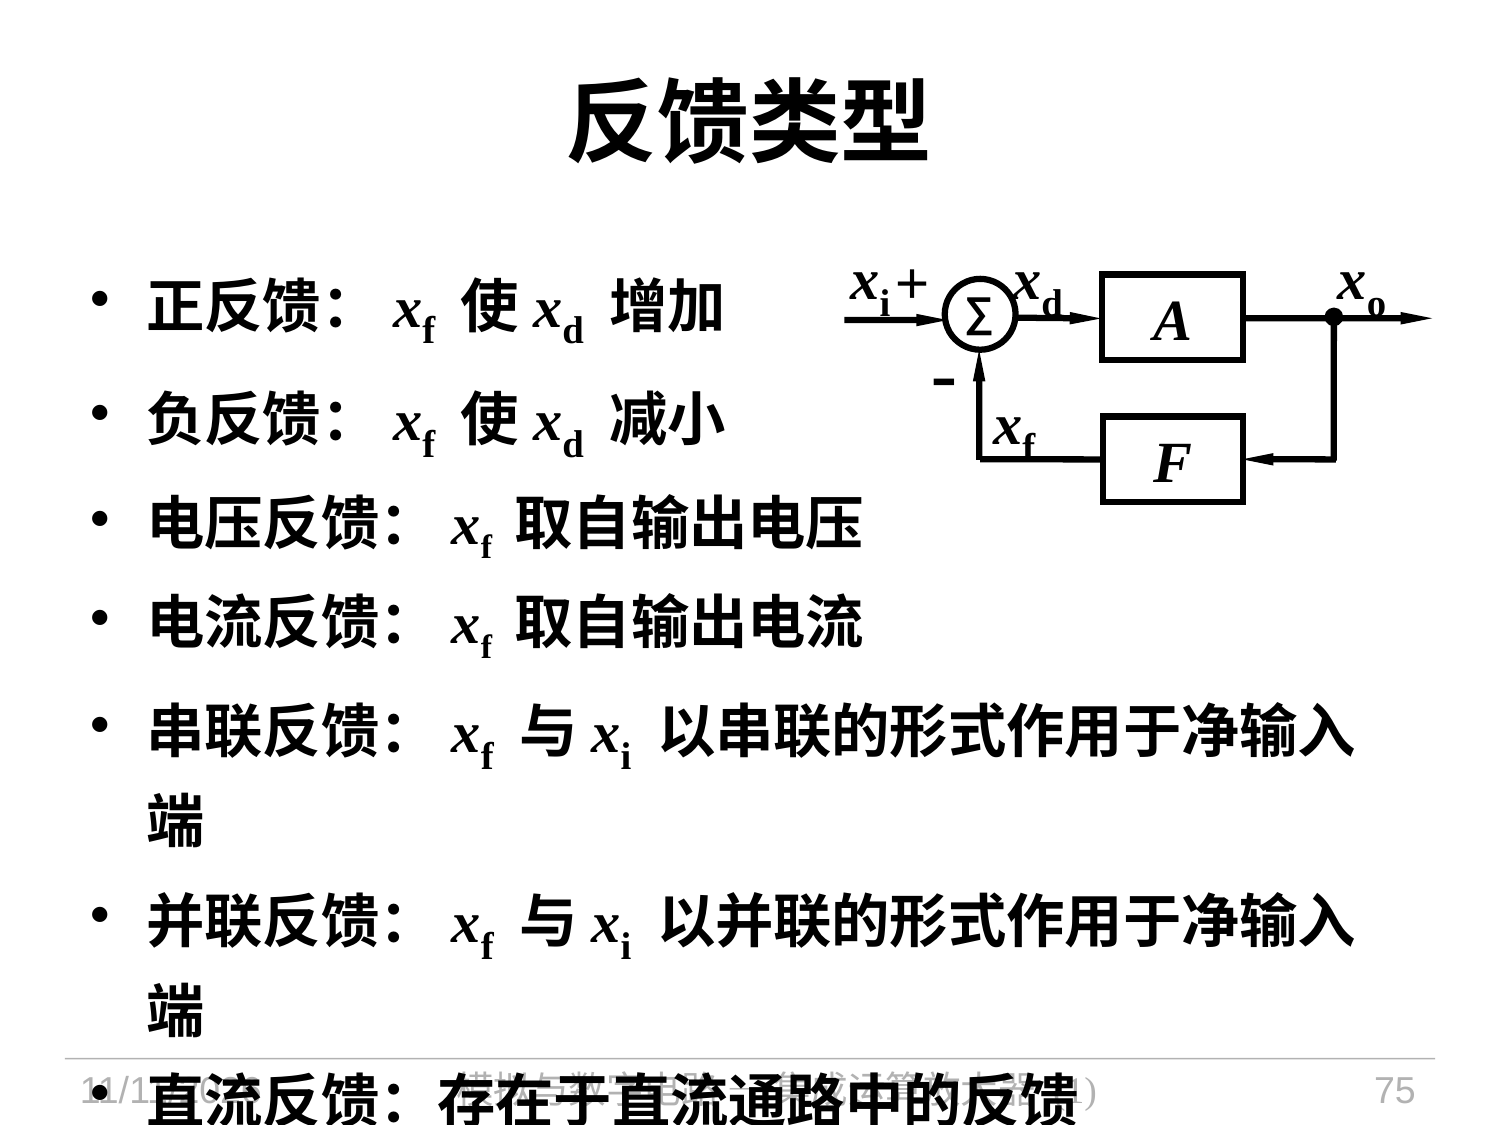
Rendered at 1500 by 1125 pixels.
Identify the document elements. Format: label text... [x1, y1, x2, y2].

text_box [1242, 455, 1333, 464]
text_box F [1103, 416, 1244, 502]
title 反馈类型 [75, 24, 1424, 213]
footer 模拟与数字电路 — 集成运算放大器 (1) [373, 1058, 1179, 1125]
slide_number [64, 1058, 348, 1125]
text_box + [880, 237, 945, 323]
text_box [944, 278, 1016, 350]
text_box xi xd [835, 225, 1078, 332]
text_box [1078, 314, 1102, 323]
list 正反馈：xf 使xd 增加 负反馈：xf 使xd 减小 电压反馈：xf 取自输出电压 电流反馈：xf 取自输出电流 串联反馈：xf 与xi 以串联的形式作用于净输入端 并联反馈：xf 与xi 以并联的形式作用于净输入端 直流反馈：存在于直流通路中的反馈 交流反馈：存在于交流通路中的反馈 [75, 243, 1425, 1047]
text_box A [1102, 274, 1243, 360]
text_box [1402, 314, 1433, 323]
slide_number 75 [1230, 1058, 1431, 1125]
text_box xo [1313, 225, 1402, 332]
text_box [975, 357, 984, 370]
text_box xf [968, 370, 1051, 476]
